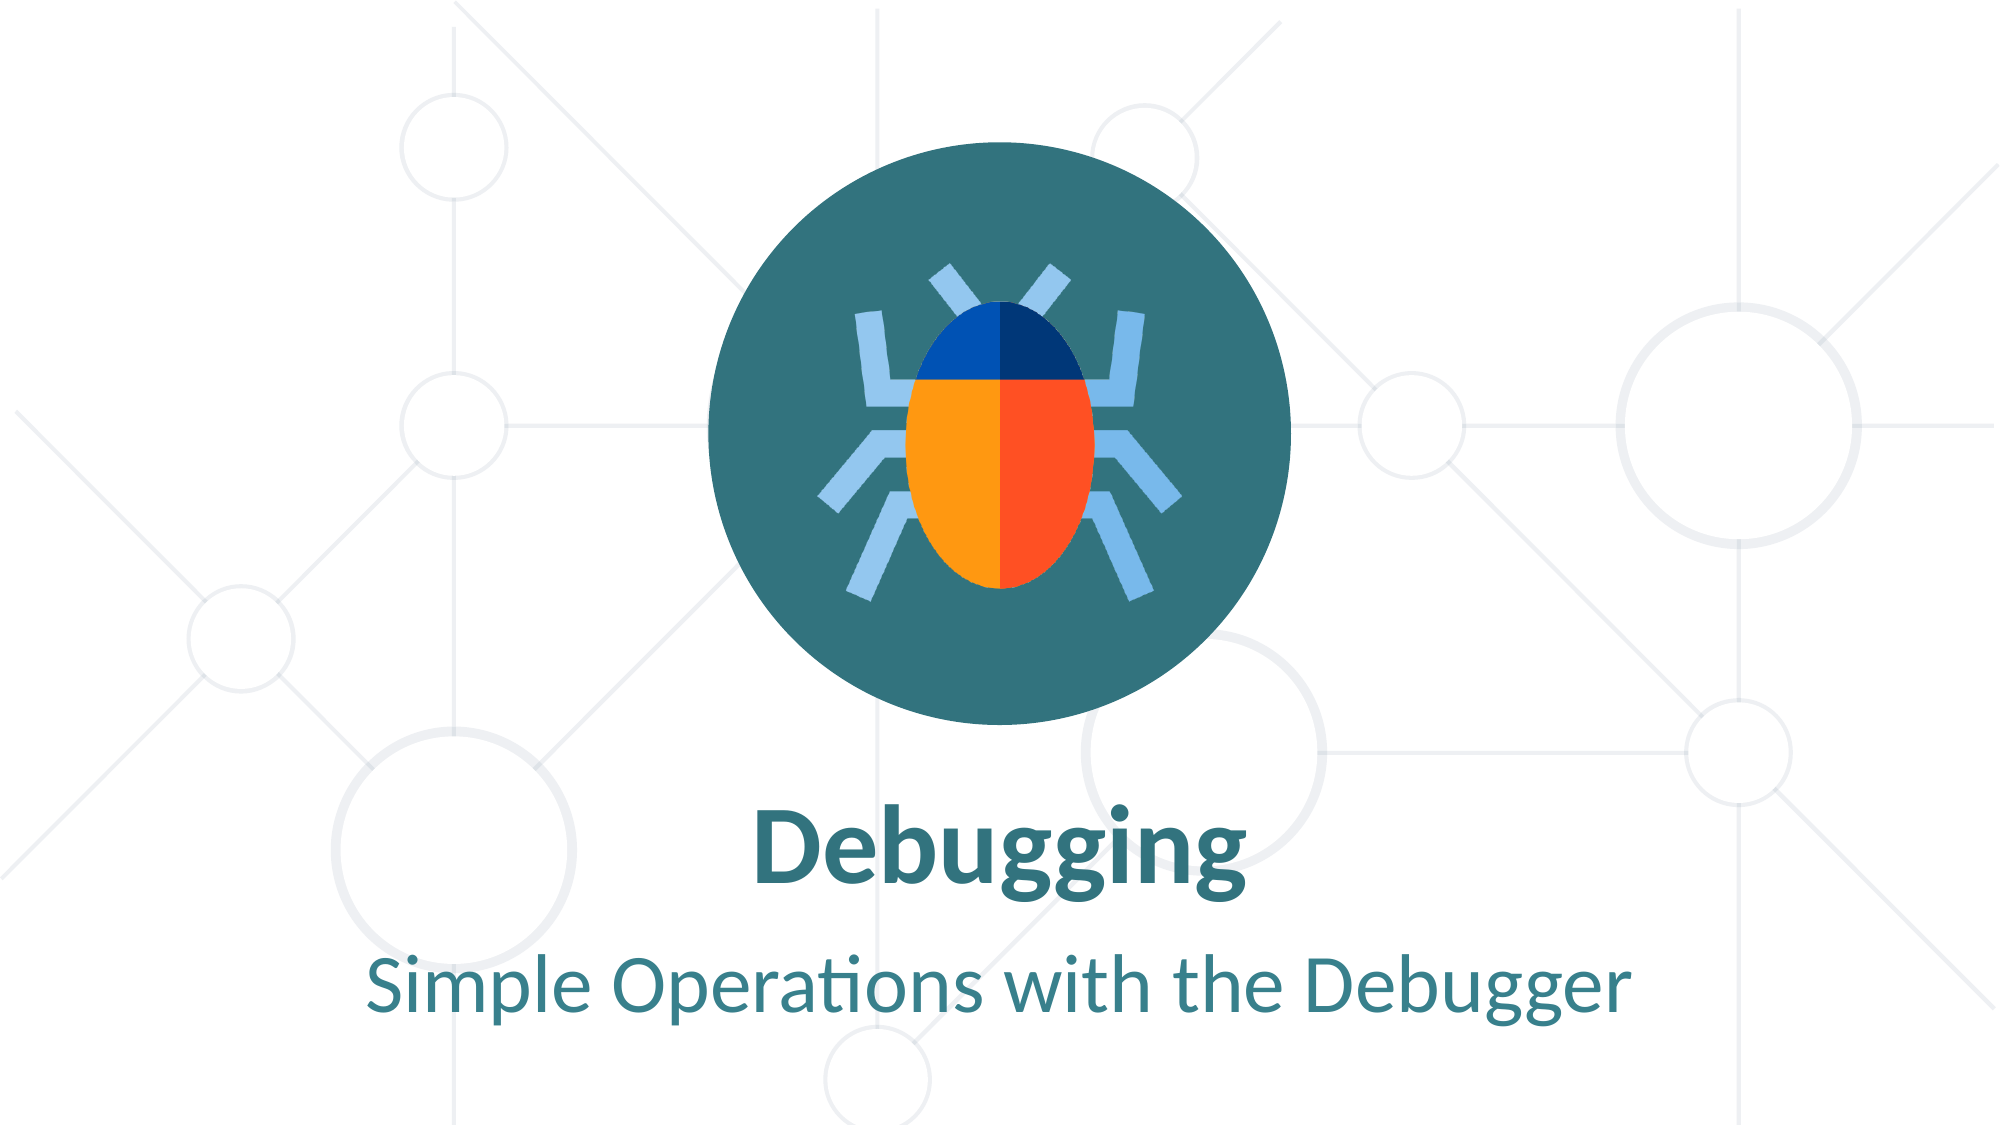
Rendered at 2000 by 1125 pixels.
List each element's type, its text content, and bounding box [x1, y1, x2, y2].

list Simple Operations with the Debugger [100, 916, 1899, 1037]
picture [817, 249, 1183, 615]
title Debugging [100, 775, 1899, 904]
